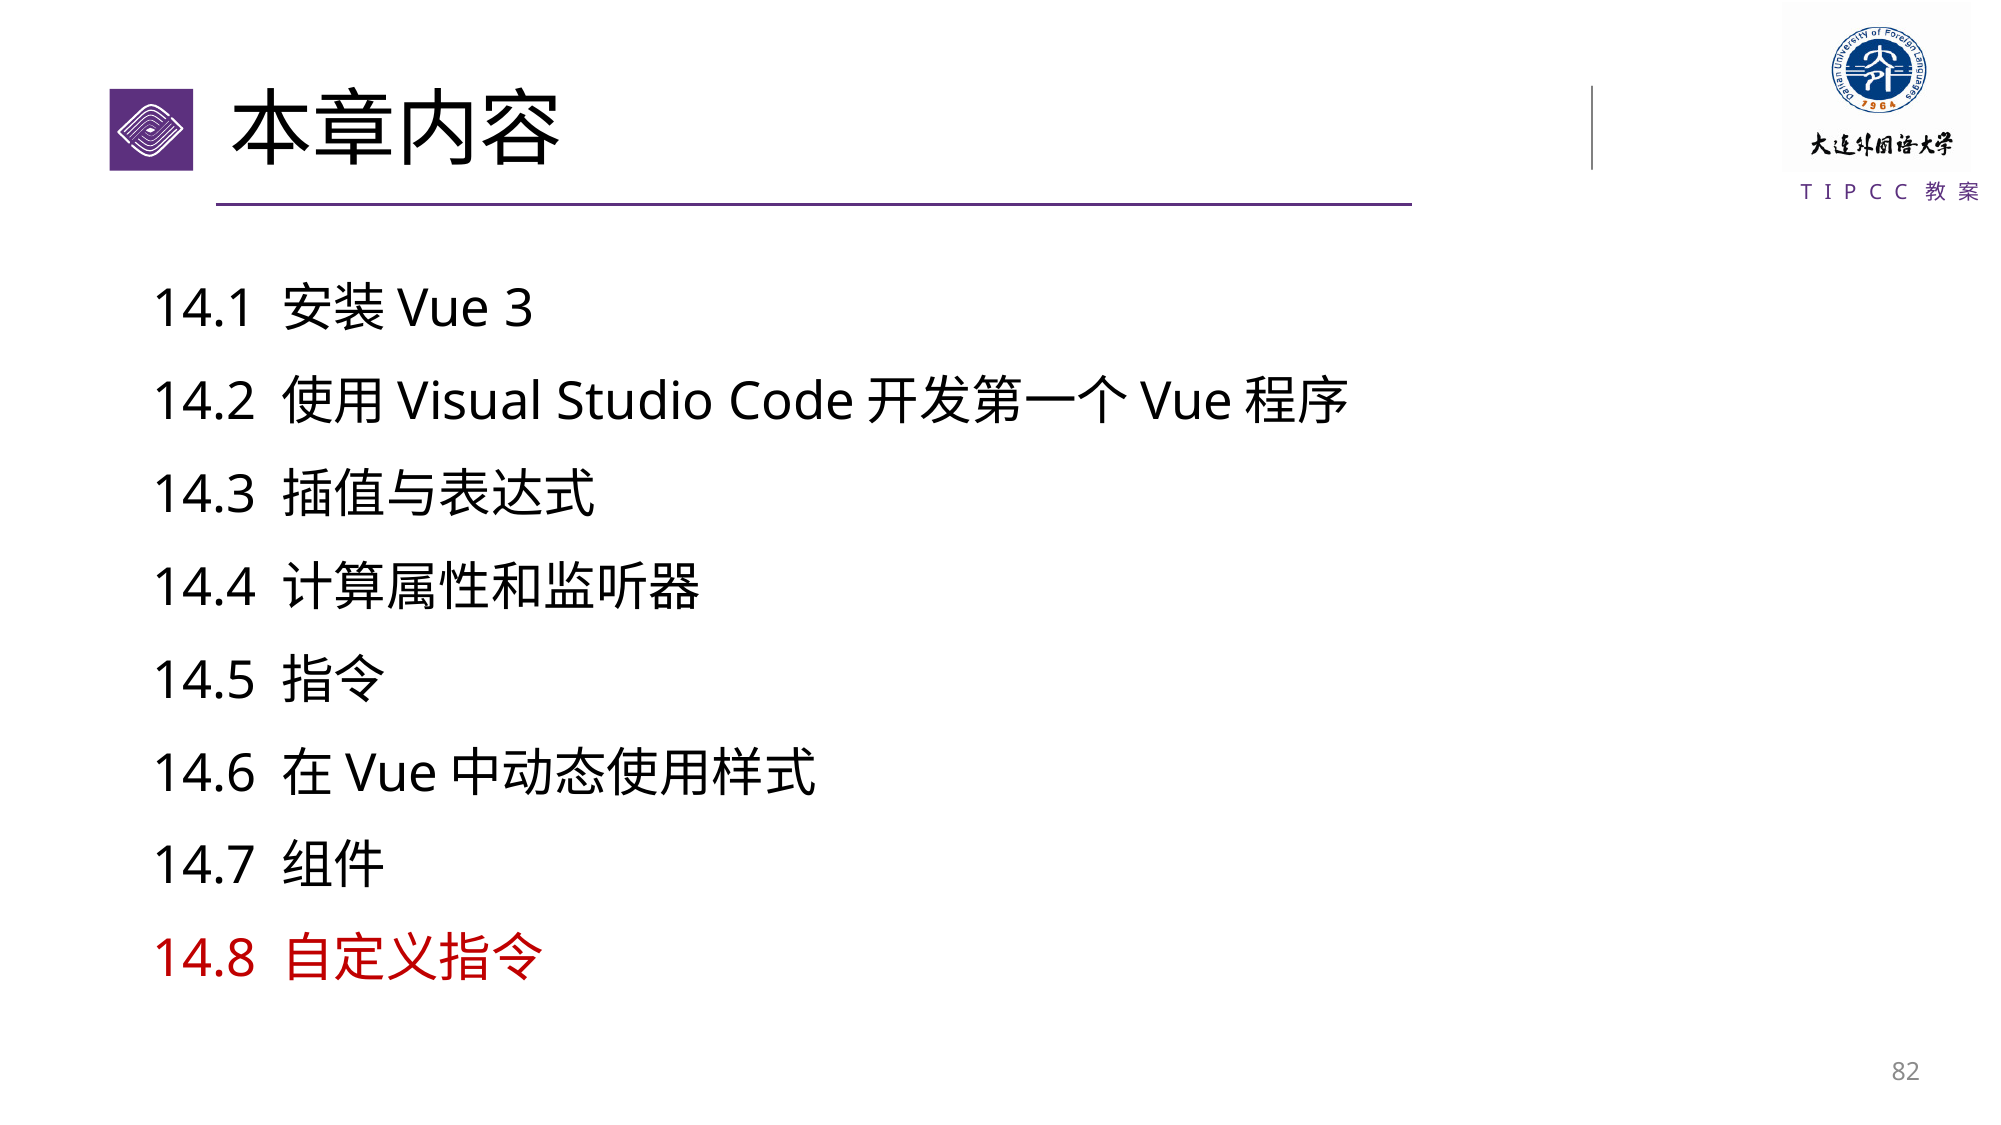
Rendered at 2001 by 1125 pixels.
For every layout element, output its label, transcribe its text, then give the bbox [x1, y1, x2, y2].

picture [1782, 2, 1971, 172]
slide_number 81 [1485, 1042, 1936, 1103]
list 14.1 安装Vue 3 14.2 使用Visual Studio Code开发第一个Vue程序 14.3 插值与表达式 14.4 计算属性和监听器 14.5 指令 14.6 在Vue中动态使用样式 14.7 组件 14.8 自定义指令 [137, 247, 1683, 1001]
title 本章内容 [214, 59, 1564, 205]
